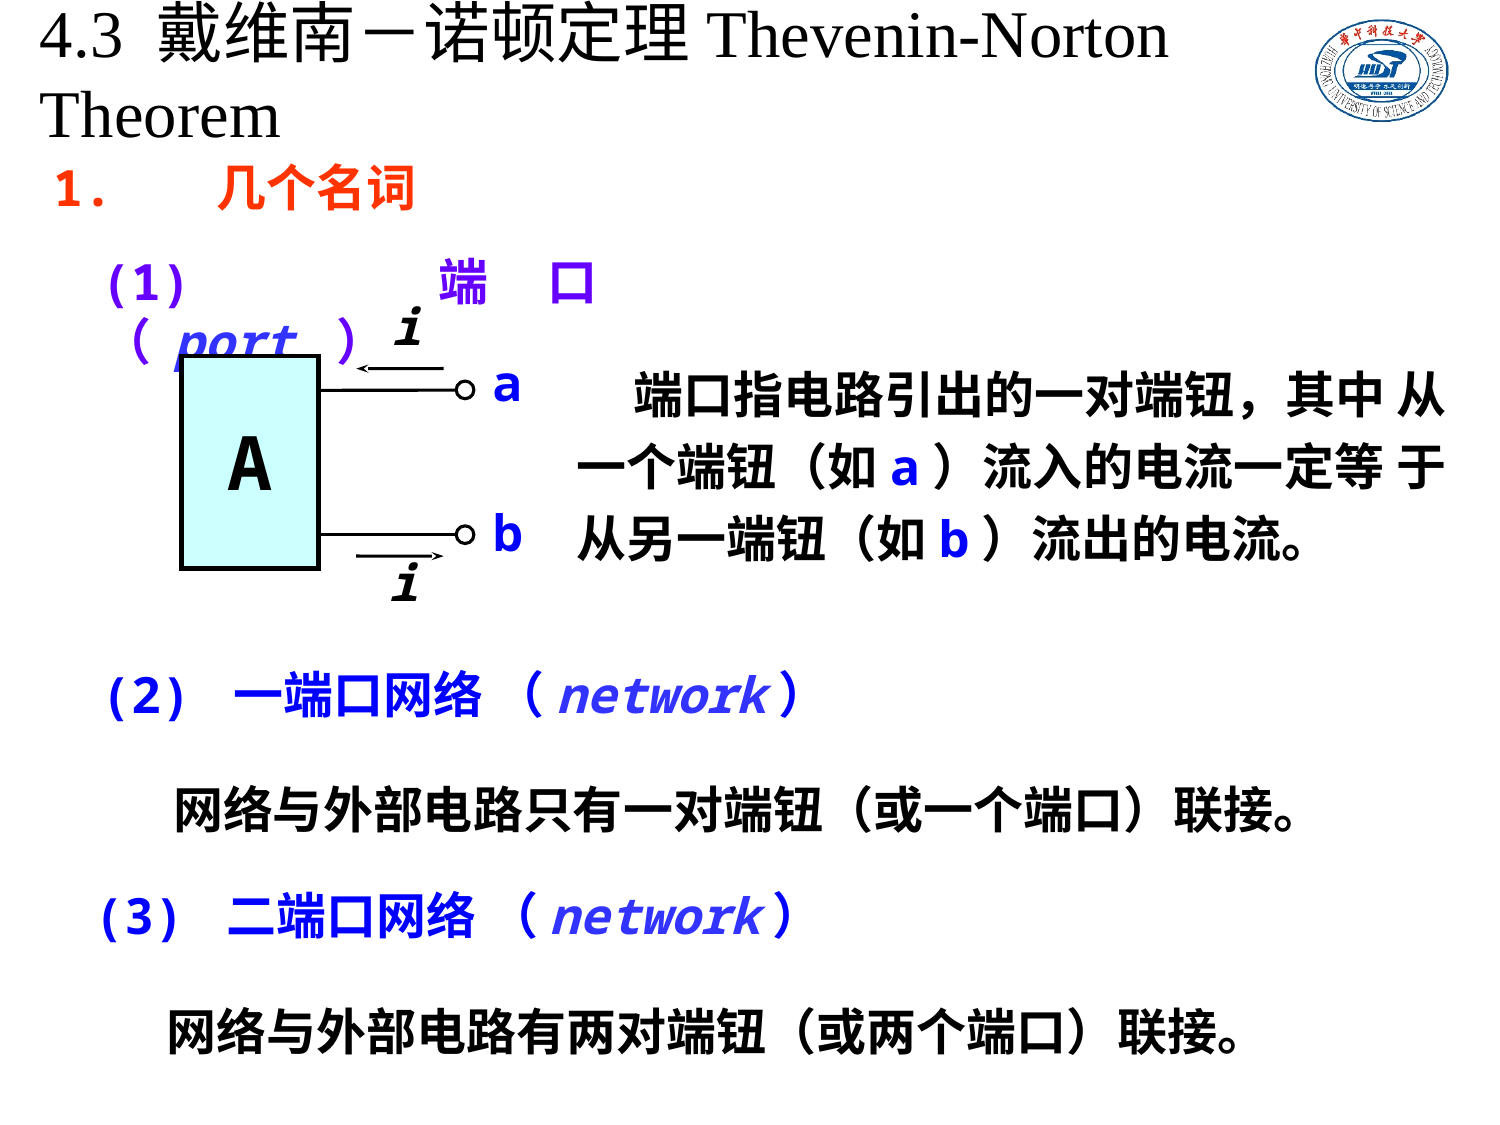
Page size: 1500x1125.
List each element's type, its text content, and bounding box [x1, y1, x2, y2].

text_box 1. 几个名词 [39, 148, 491, 224]
text_box 网络与外部电路只有一对端钮（或一个端口）联接。 [158, 771, 1380, 847]
text_box (3) 二端口网络 （network） [80, 877, 1080, 952]
text_box 端口指电路引出的一对端钮，其中 从一个端钮（如a）流入的电流一定等 于从另一端钮（如b）流出的电流。 [561, 344, 1462, 575]
text_box (1) 端口（ port ） [86, 243, 612, 379]
picture [1305, 13, 1459, 125]
text_box (2) 一端口网络 （network） [86, 655, 1087, 731]
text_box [181, 286, 537, 619]
title 4.3 戴维南－诺顿定理Thevenin-Norton Theorem [24, 24, 1413, 188]
text_box 网络与外部电路有两对端钮（或两个端口）联接。 [151, 992, 1373, 1068]
